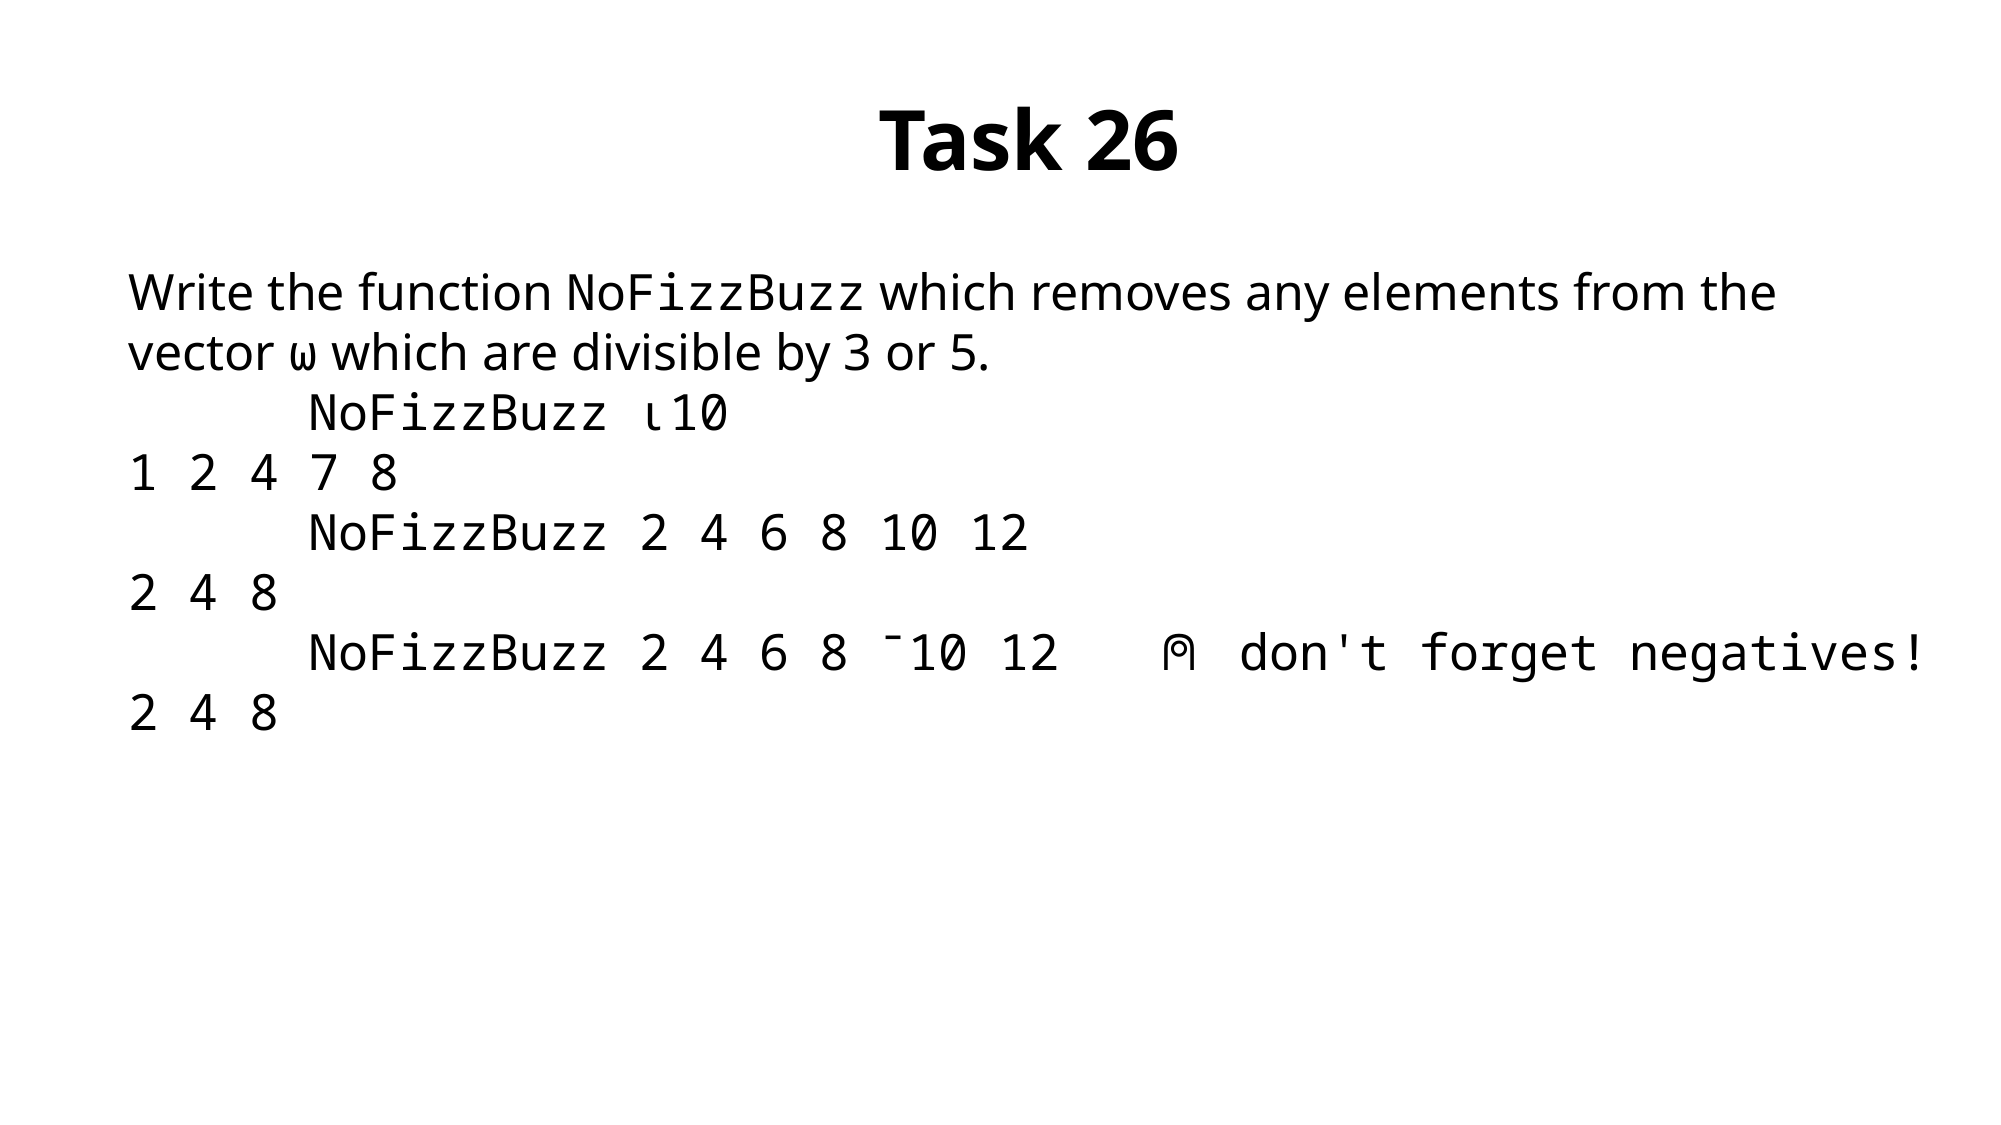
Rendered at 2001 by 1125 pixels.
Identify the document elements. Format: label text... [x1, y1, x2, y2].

text_box Task 26 Write the function NoFizzBuzz which removes any elements from the vector ⍵ which are divisible by 3 or 5. NoFizzBuzz ⍳10 1 2 4 7 8 NoFizzBuzz 2 4 6 8 10 12 2 4 8 NoFizzBuzz 2 4 6 8 ¯10 12 ⍝ don't forget negatives! 2 4 8 [114, 79, 1945, 809]
